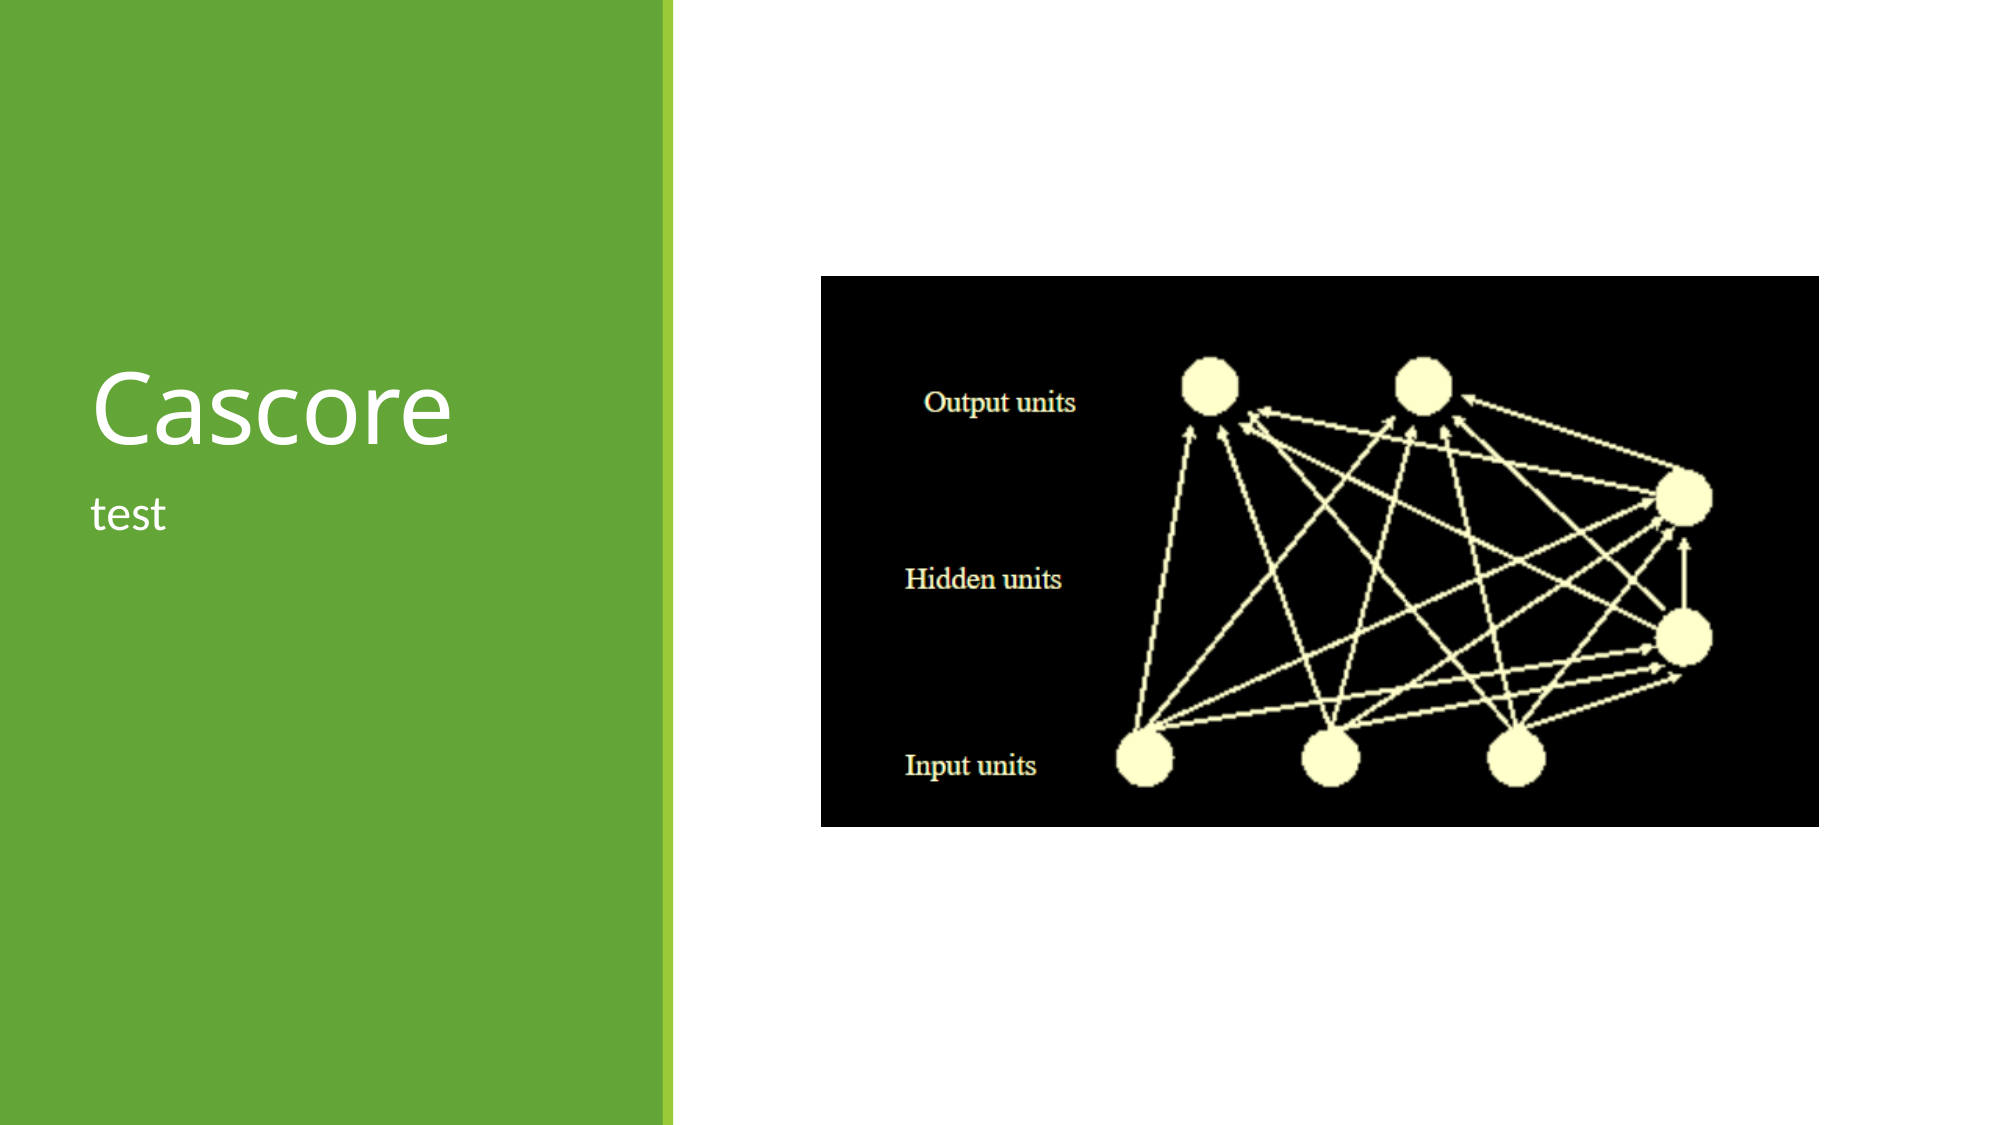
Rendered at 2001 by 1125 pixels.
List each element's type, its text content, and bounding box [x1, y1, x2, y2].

title Cascore [75, 97, 600, 473]
list test [75, 479, 600, 1035]
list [820, 275, 1820, 827]
